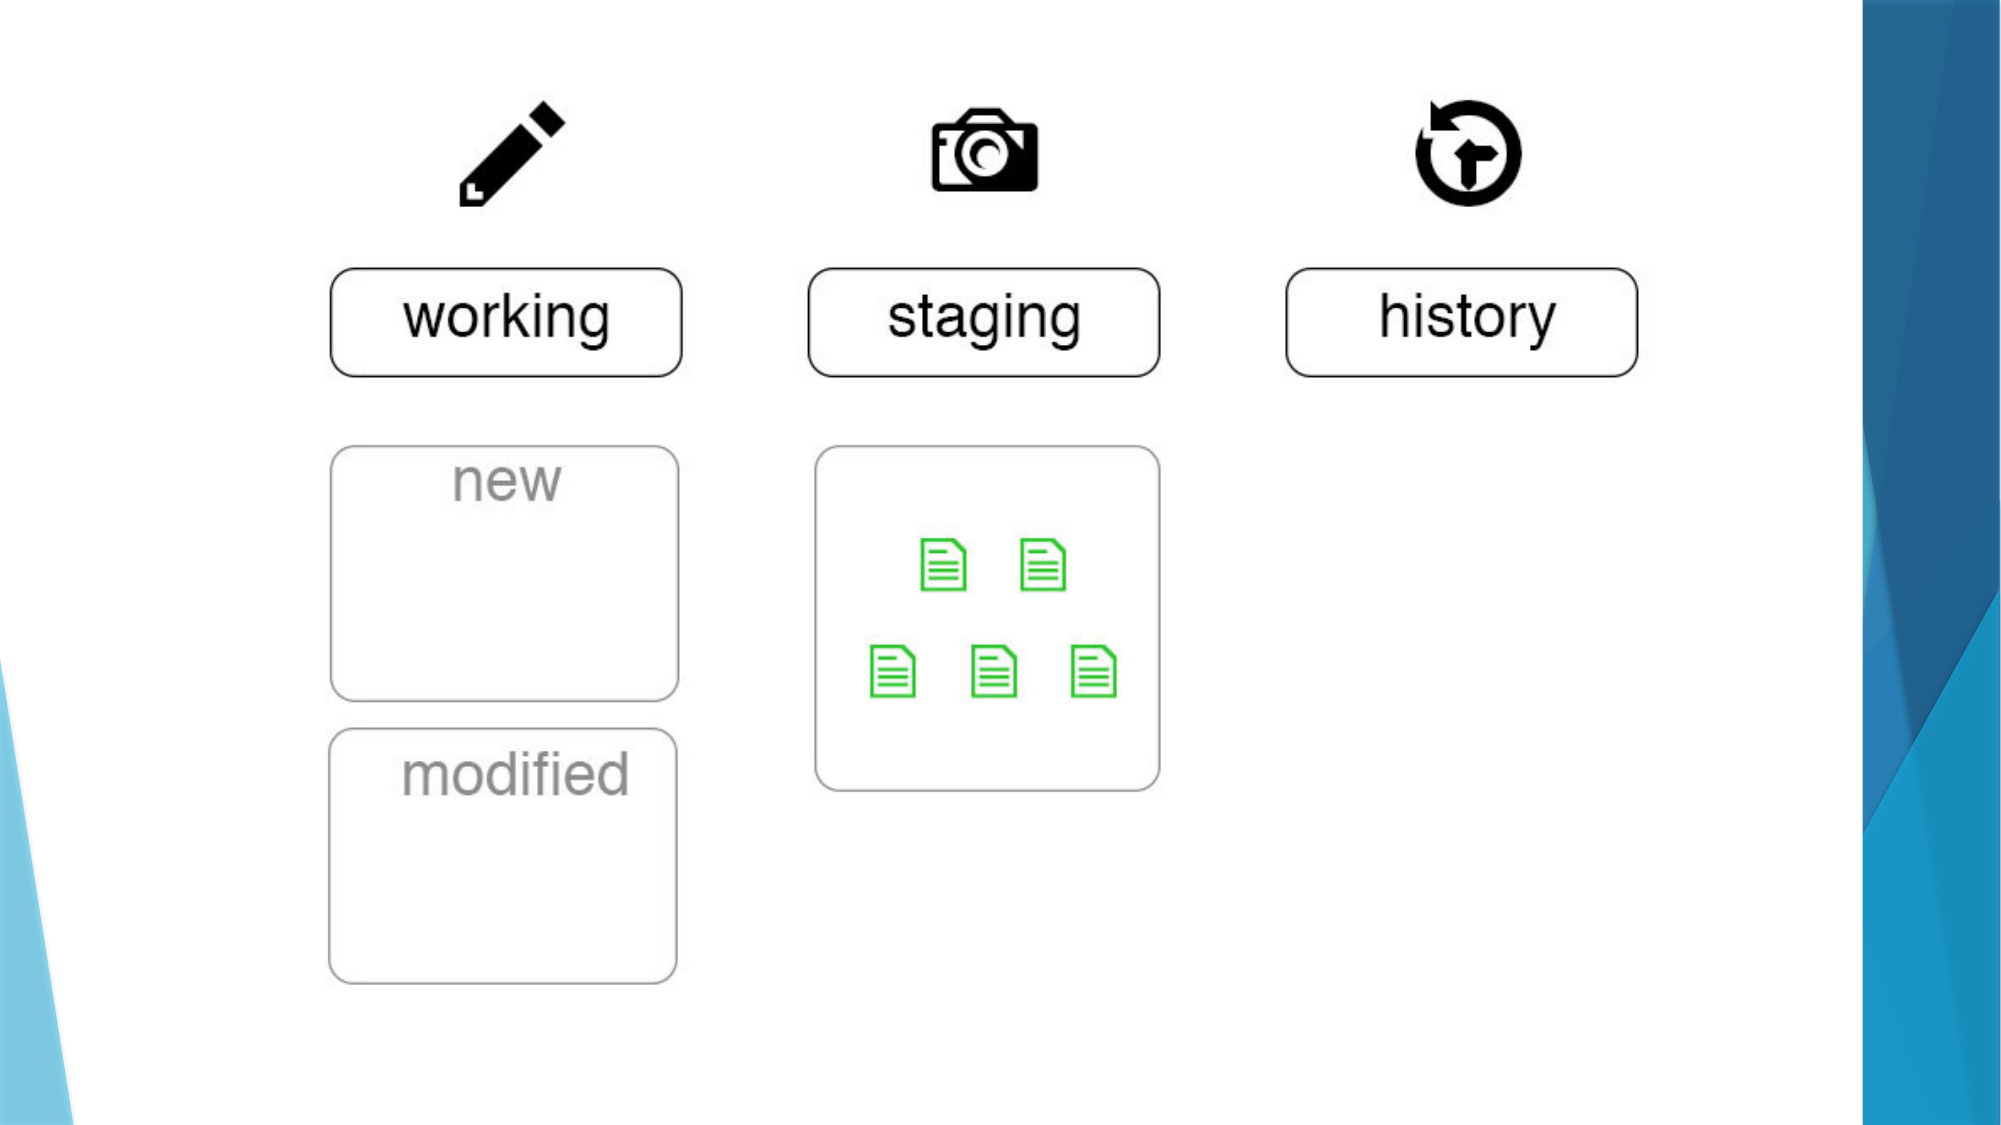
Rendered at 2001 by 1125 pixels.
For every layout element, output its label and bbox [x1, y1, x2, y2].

picture [136, 0, 1864, 1125]
